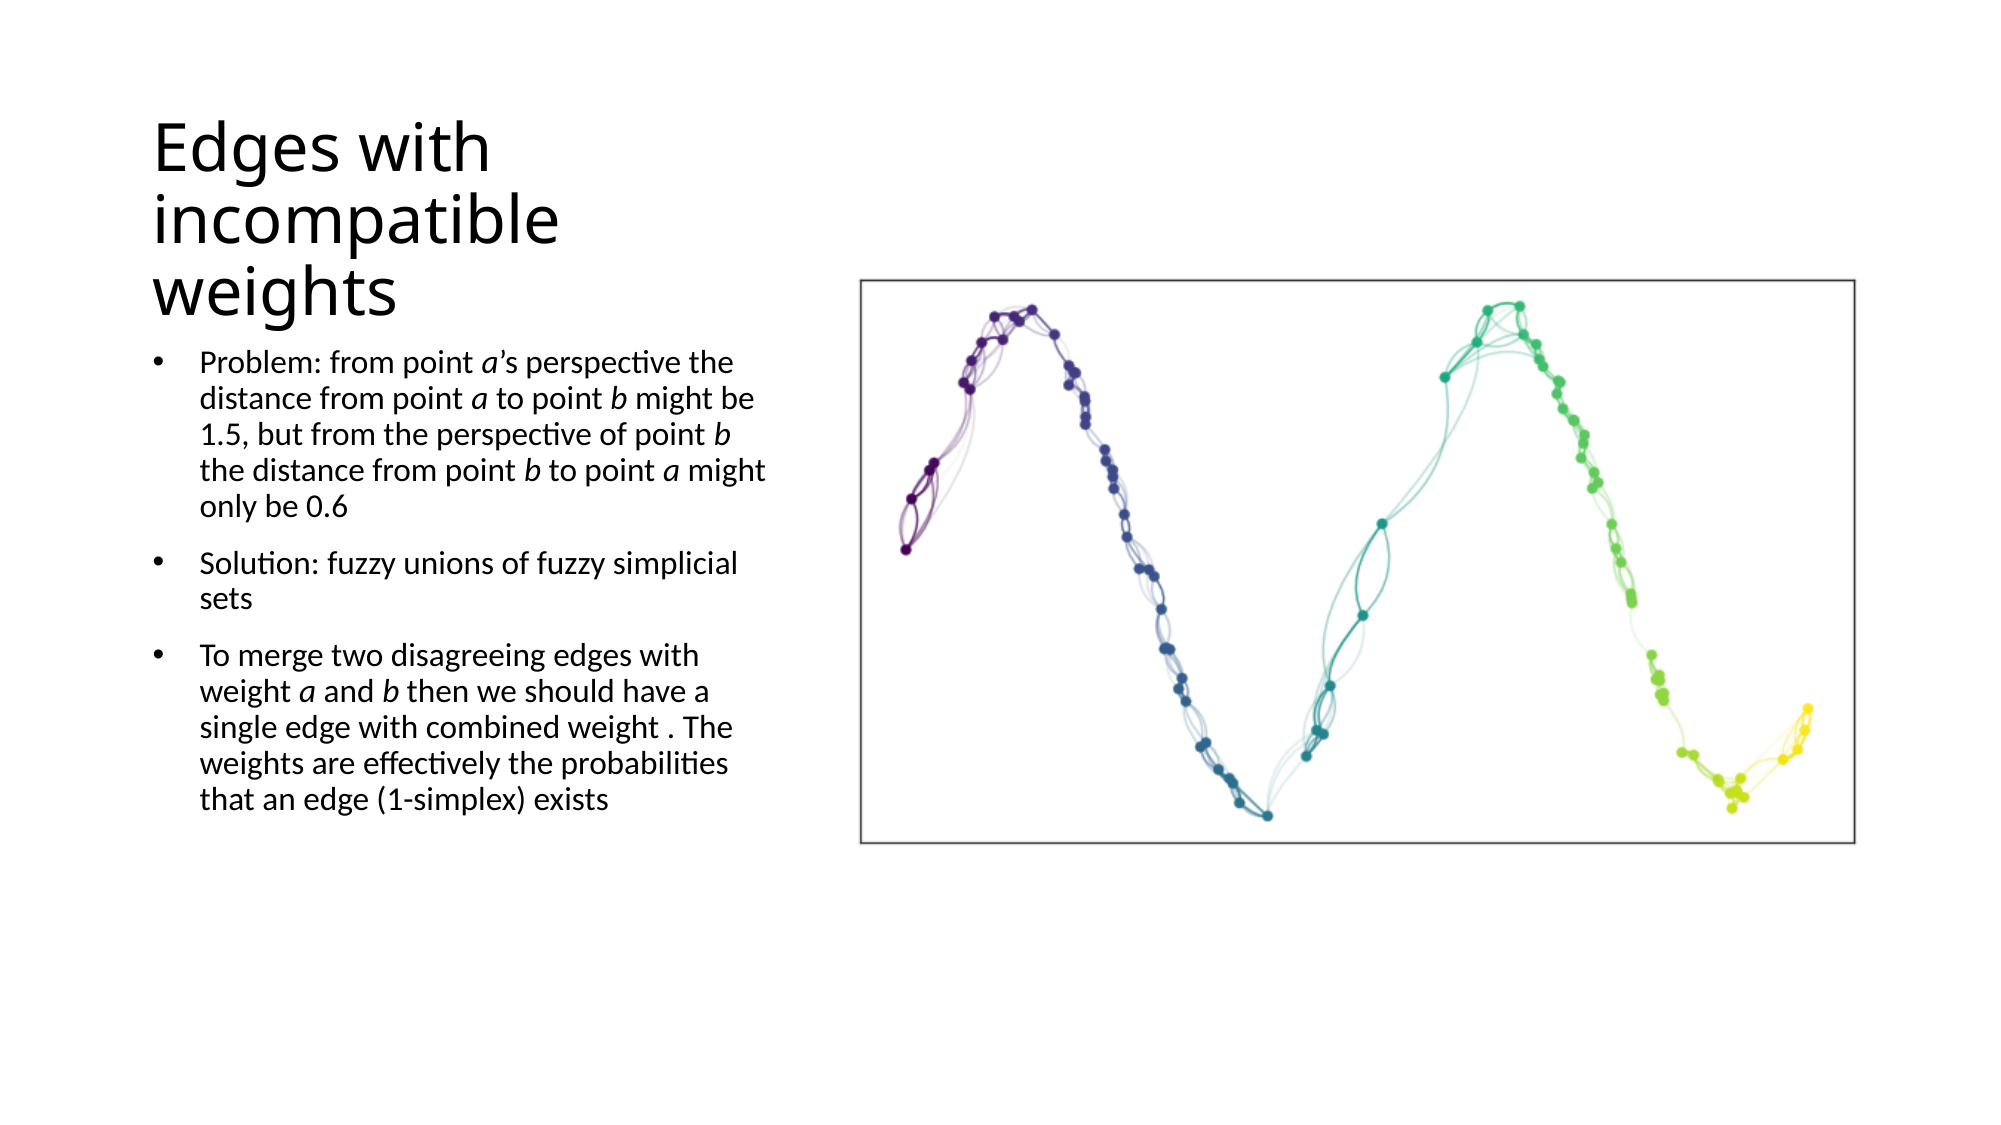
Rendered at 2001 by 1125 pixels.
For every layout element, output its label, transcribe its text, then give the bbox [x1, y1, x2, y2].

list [850, 271, 1863, 853]
title Edges with incompatible weights [137, 75, 783, 338]
